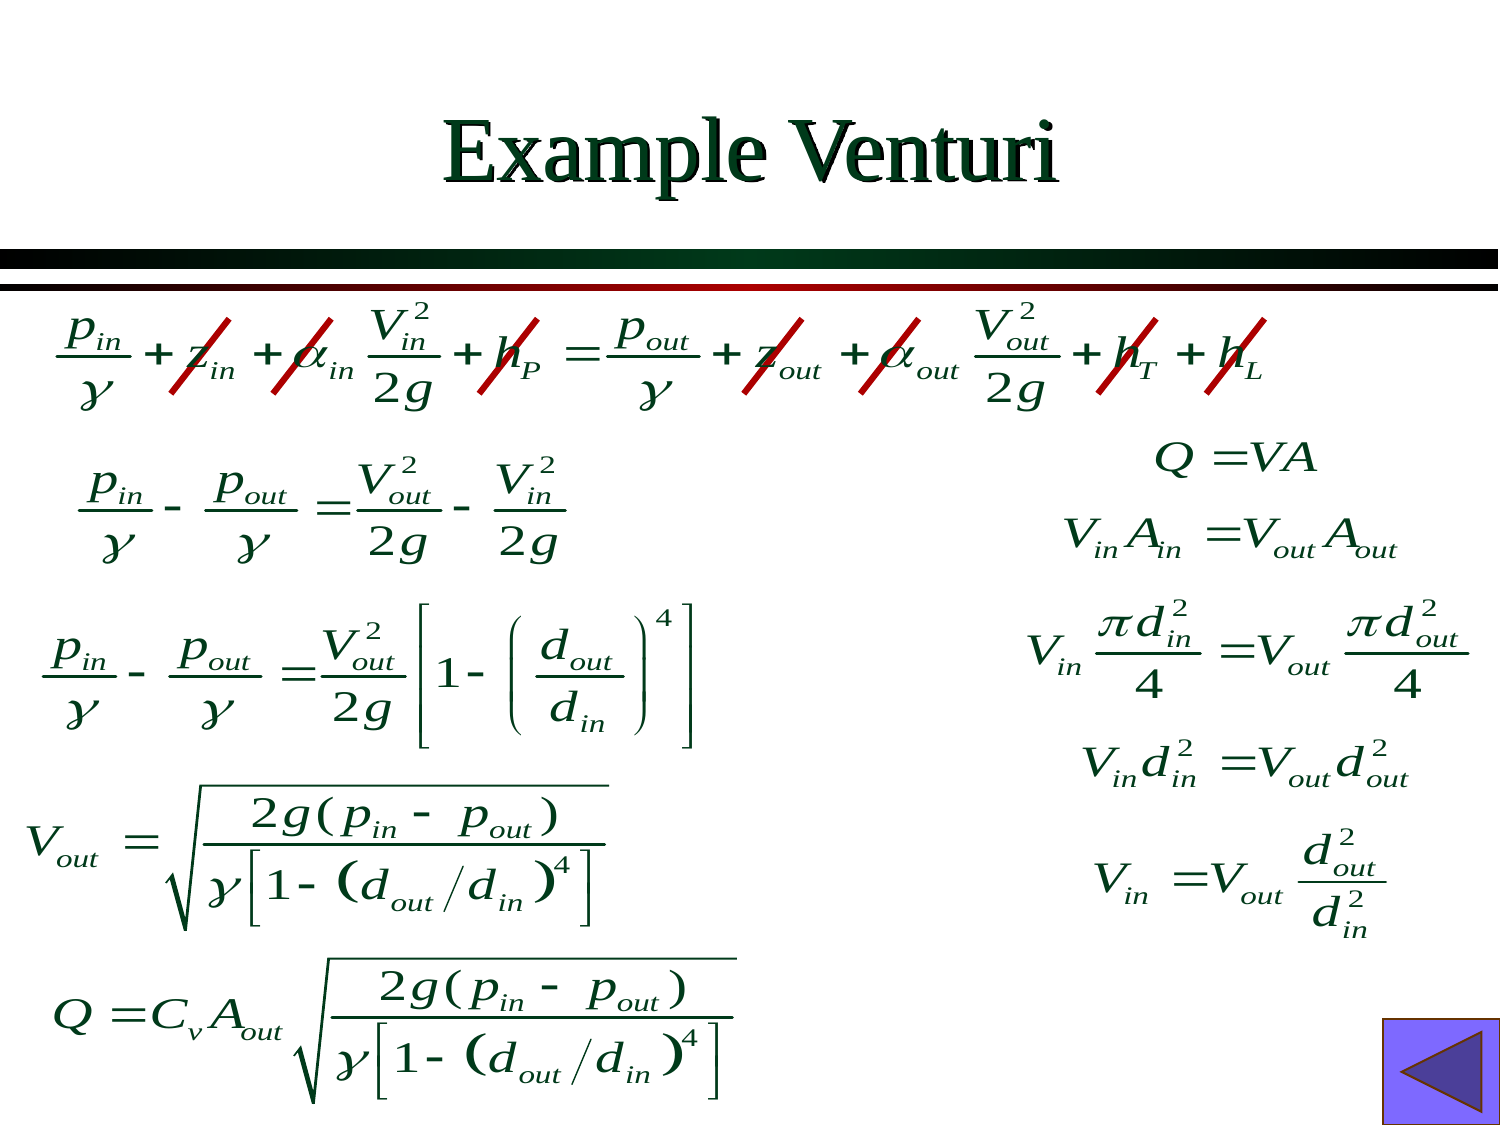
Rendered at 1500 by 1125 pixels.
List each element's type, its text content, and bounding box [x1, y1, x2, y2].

text_box [1383, 1018, 1500, 1125]
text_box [24, 778, 617, 937]
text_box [38, 599, 708, 753]
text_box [1025, 593, 1474, 703]
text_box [1092, 821, 1391, 944]
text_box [1080, 732, 1415, 793]
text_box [51, 295, 1269, 416]
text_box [49, 951, 743, 1110]
title Example Venturi [112, 49, 1388, 238]
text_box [73, 449, 572, 569]
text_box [1150, 436, 1320, 487]
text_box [1062, 508, 1404, 564]
